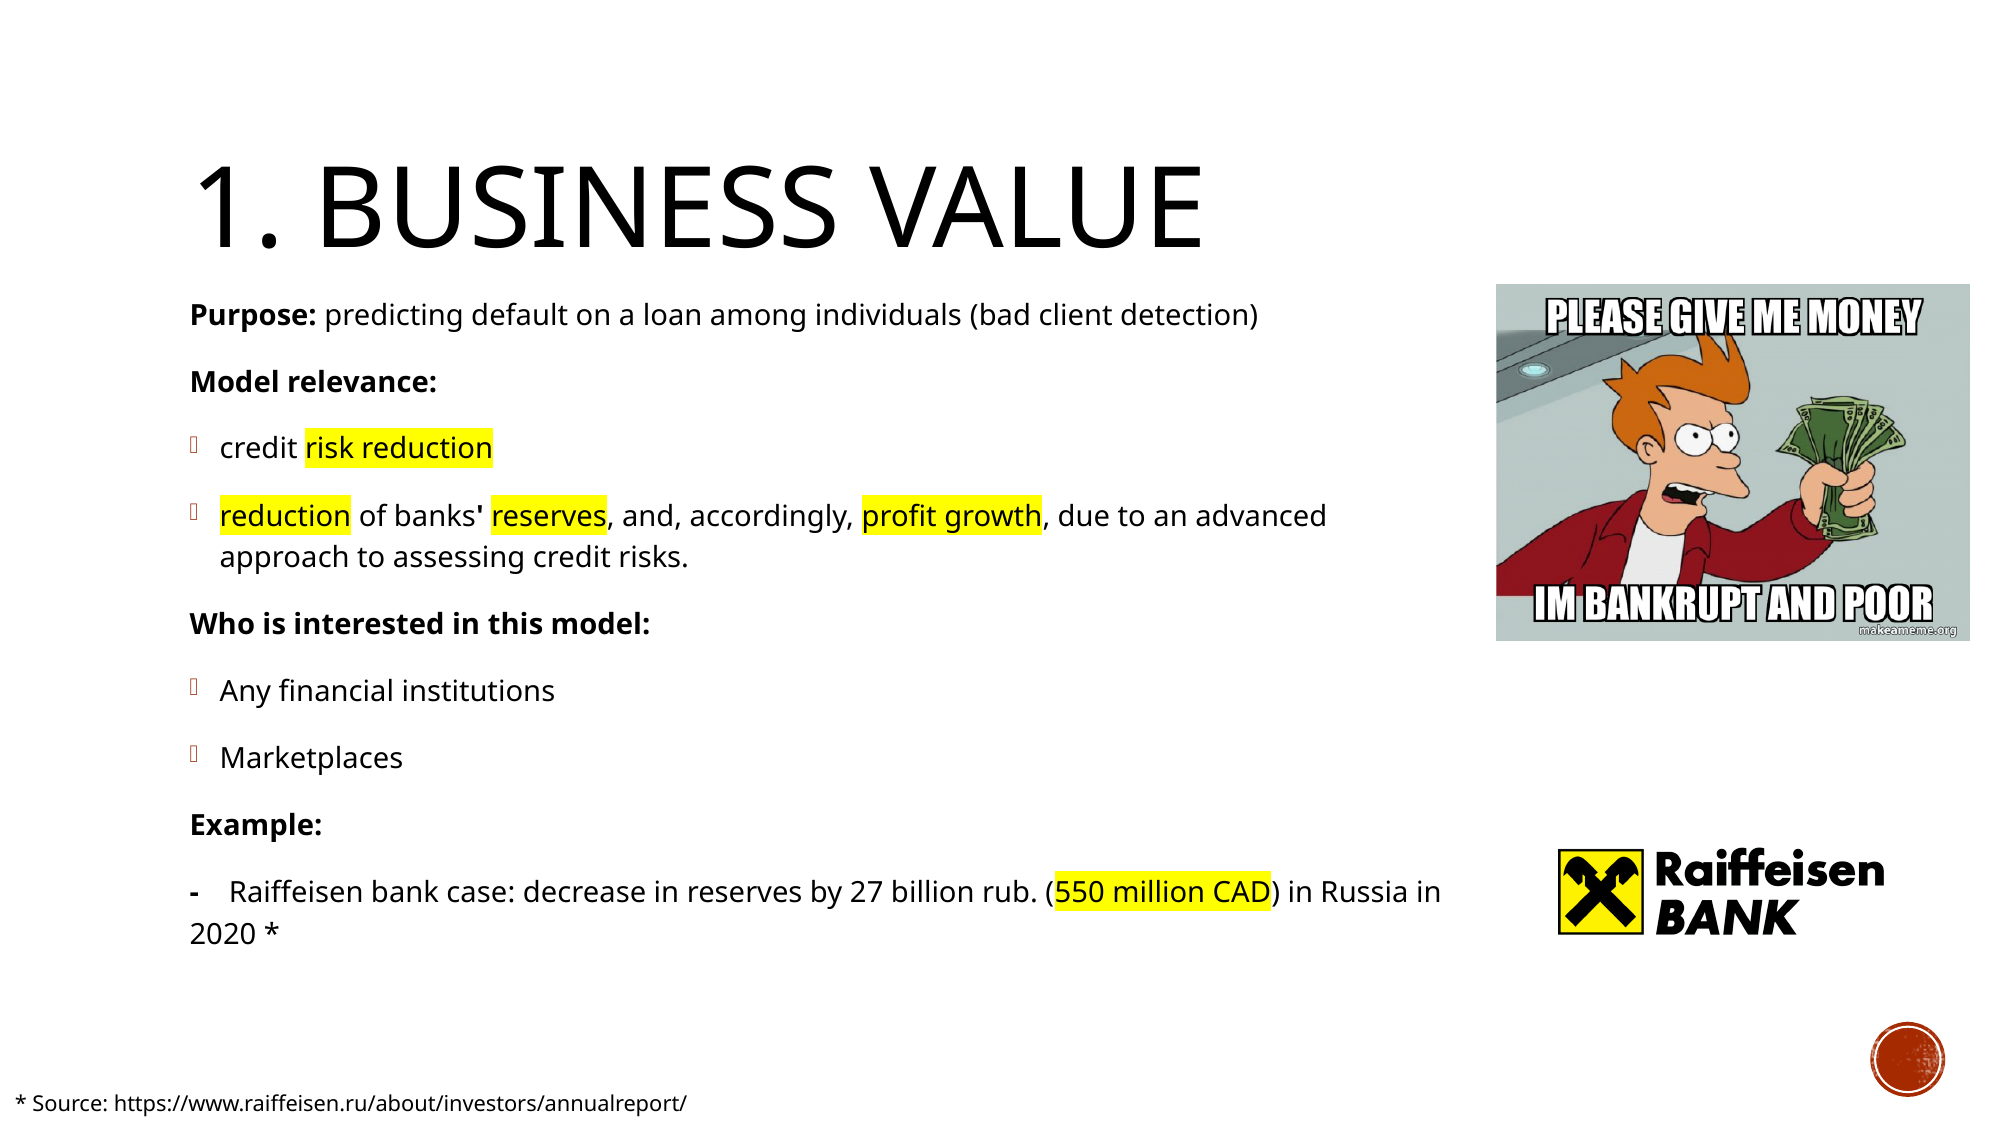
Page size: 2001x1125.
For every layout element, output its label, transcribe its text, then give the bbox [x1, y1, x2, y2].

text_box * Source: https://www.raiffeisen.ru/about/investors/annualreport/ [0, 1082, 1130, 1123]
title 1. Business VALUE [175, 79, 1826, 344]
picture [1496, 271, 1970, 641]
picture [1558, 799, 1884, 983]
list Purpose: predicting default on a loan among individuals (bad client detection) Model relevance: credit risk reduction reduction of banks' reserves, and, accordingly, profit growth, due to an advanced approach to assessing credit risks. Who is interested in this model: Any financial institutions Marketplaces Example: - Raiffeisen bank case: decrease in reserves by 27 billion rub. (550 million CAD) in Russia in 2020 * [174, 281, 1472, 968]
